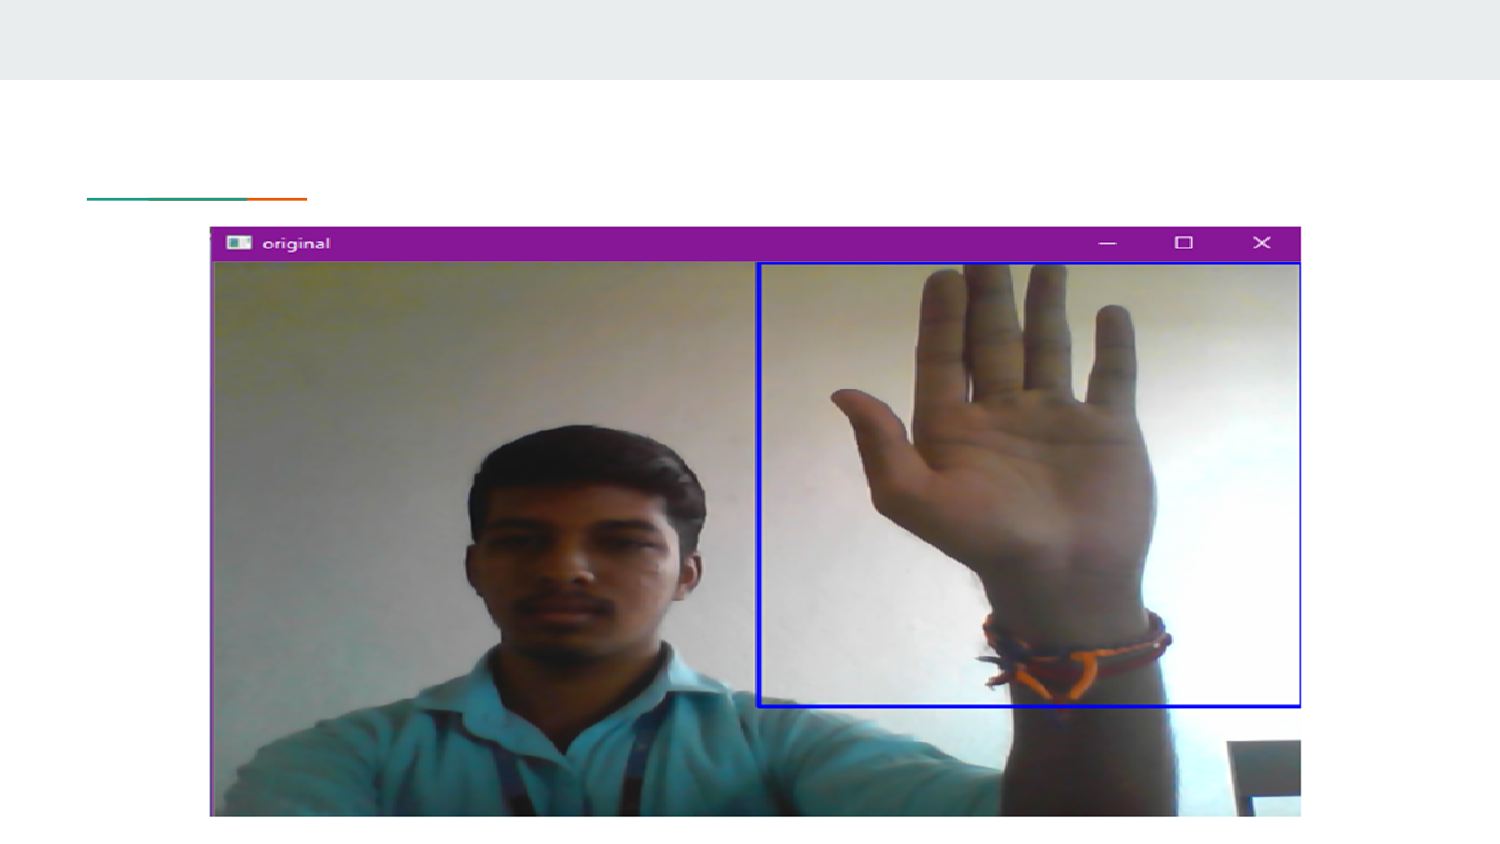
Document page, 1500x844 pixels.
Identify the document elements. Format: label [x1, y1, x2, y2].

picture [187, 219, 1313, 826]
